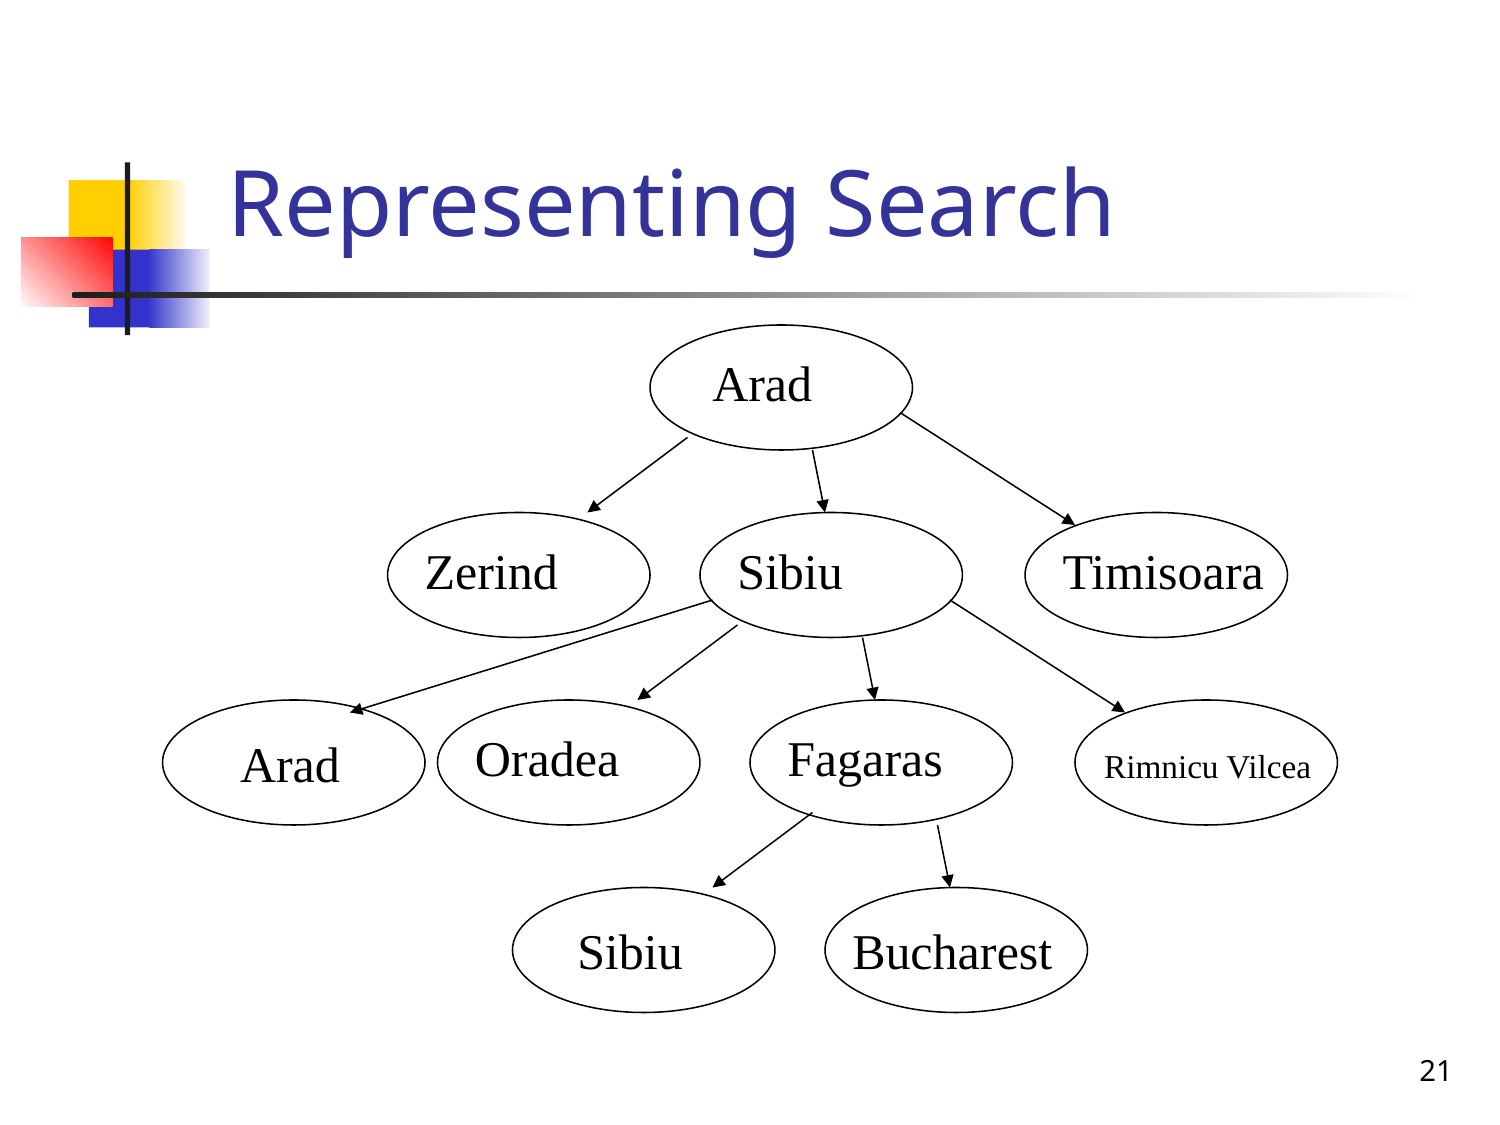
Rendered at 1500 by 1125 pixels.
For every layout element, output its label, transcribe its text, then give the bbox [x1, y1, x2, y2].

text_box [512, 812, 1088, 1013]
title Representing Search [212, 74, 1488, 263]
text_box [387, 412, 1288, 598]
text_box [649, 324, 913, 410]
slide_number 21 [1154, 1023, 1468, 1100]
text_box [162, 599, 1338, 826]
